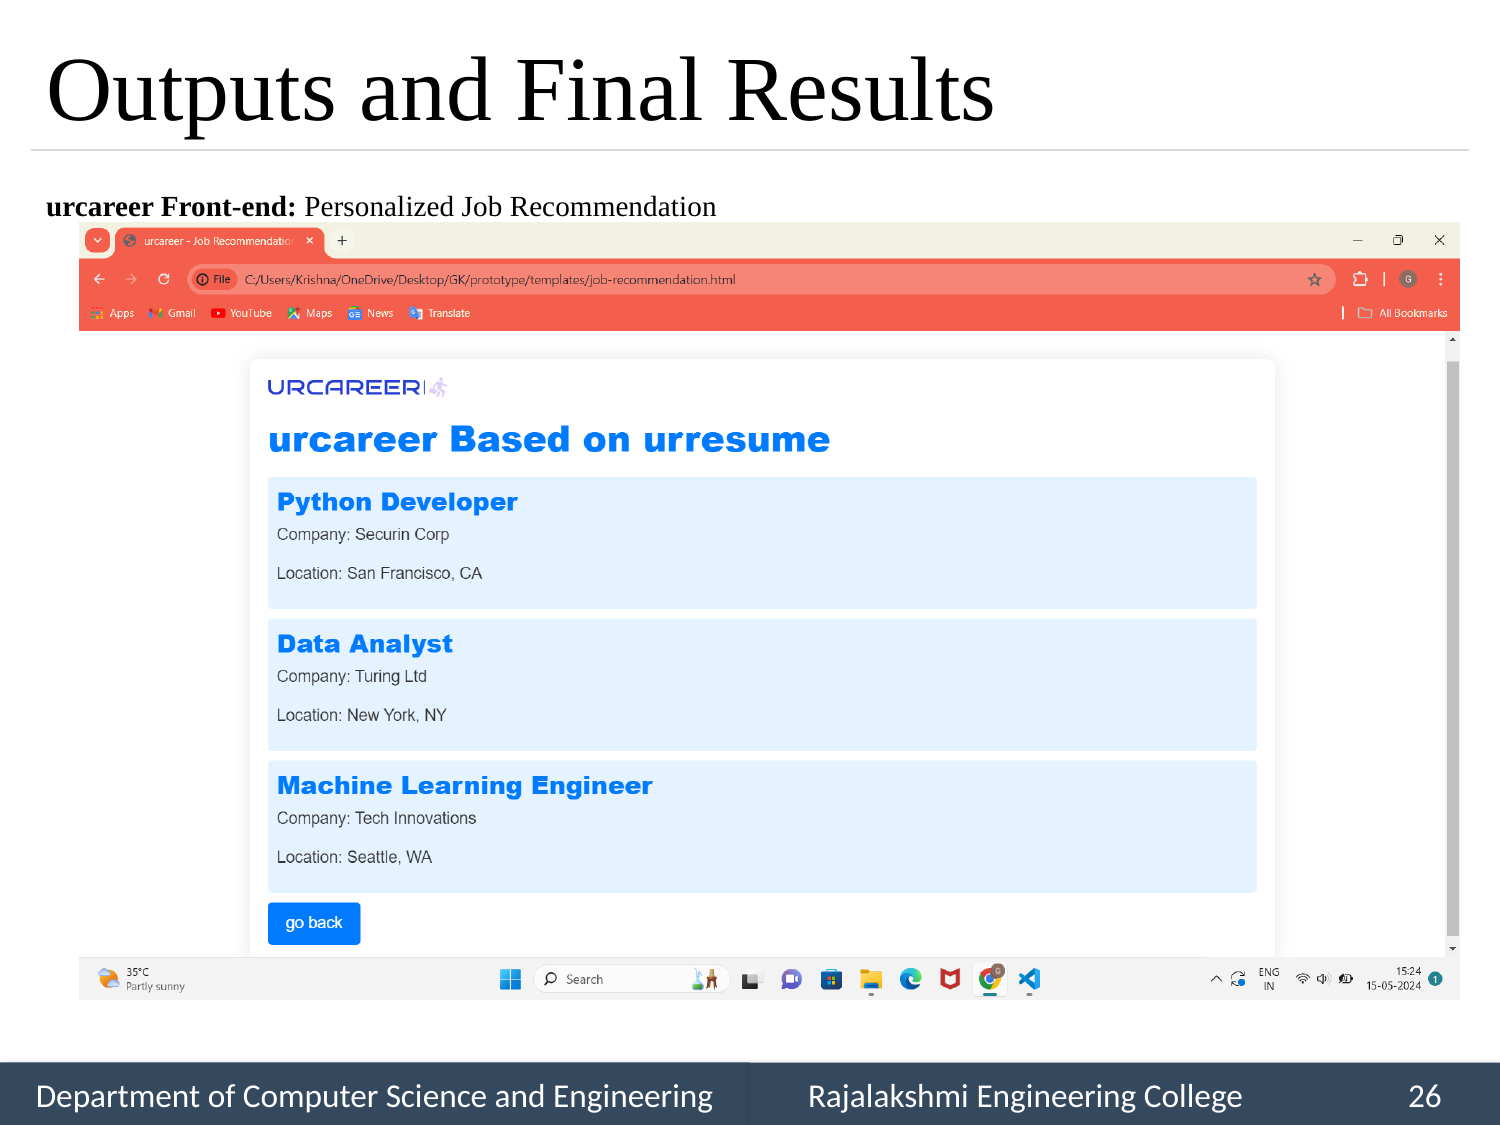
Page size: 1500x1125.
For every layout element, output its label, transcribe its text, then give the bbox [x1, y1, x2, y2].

list urcareer Front-end: Personalized Job Recommendation [31, 162, 1469, 1038]
title Outputs and Final Results [31, 17, 1469, 150]
picture [78, 222, 1461, 1001]
